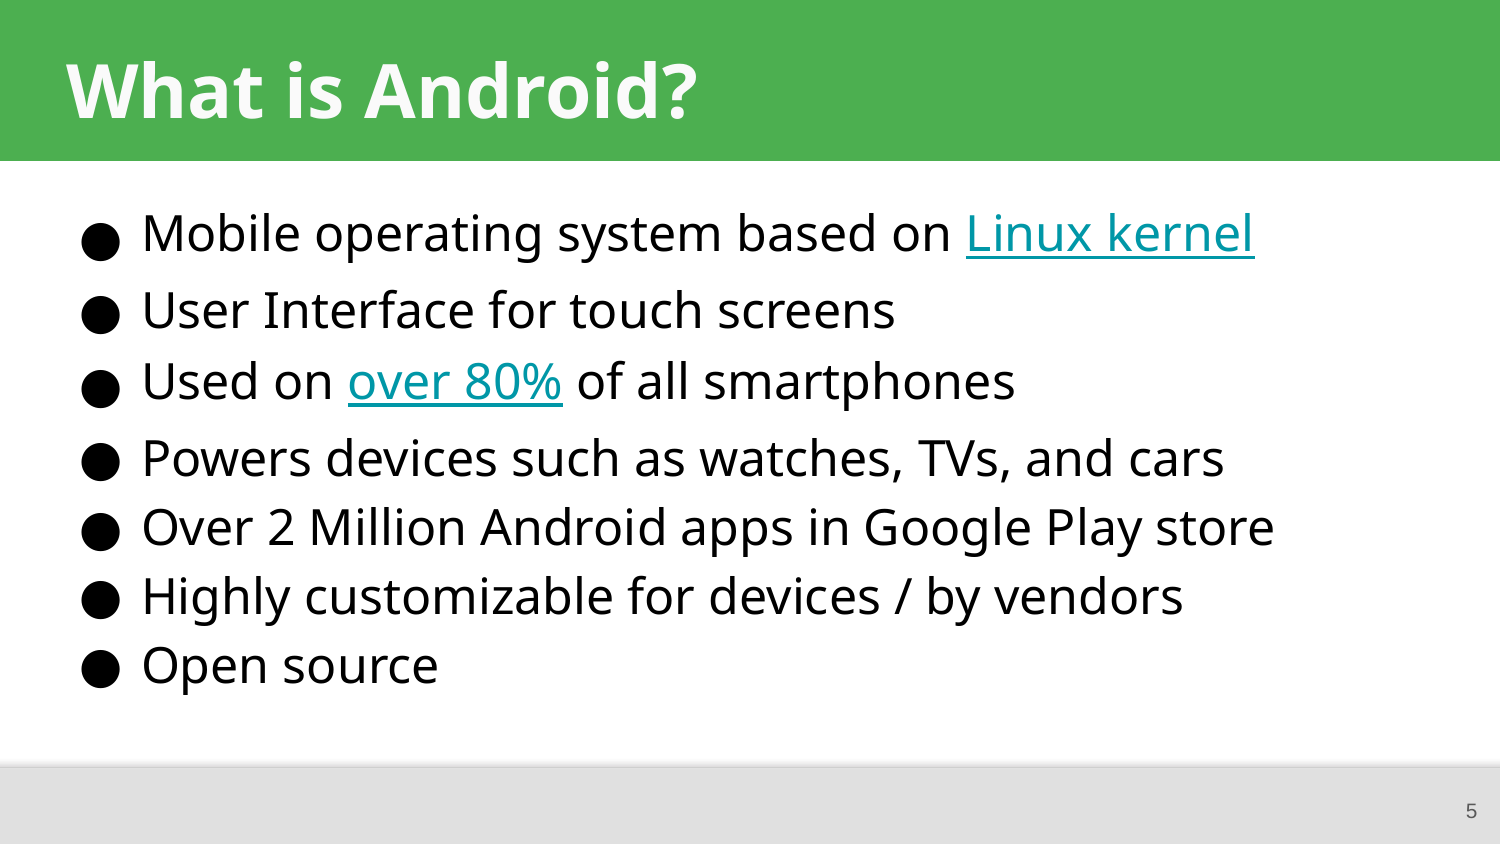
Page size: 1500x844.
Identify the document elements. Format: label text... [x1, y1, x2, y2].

slide_number 5 [1402, 777, 1493, 842]
title What is Android? [51, 28, 1449, 122]
picture [0, 161, 1500, 844]
list Mobile operating system based on Linux kernel User Interface for touch screens Used on over 80% of all smartphones Powers devices such as watches, TVs, and cars Over 2 Million Android apps in Google Play store Highly customizable for devices / by vendors Open source [51, 176, 1449, 737]
